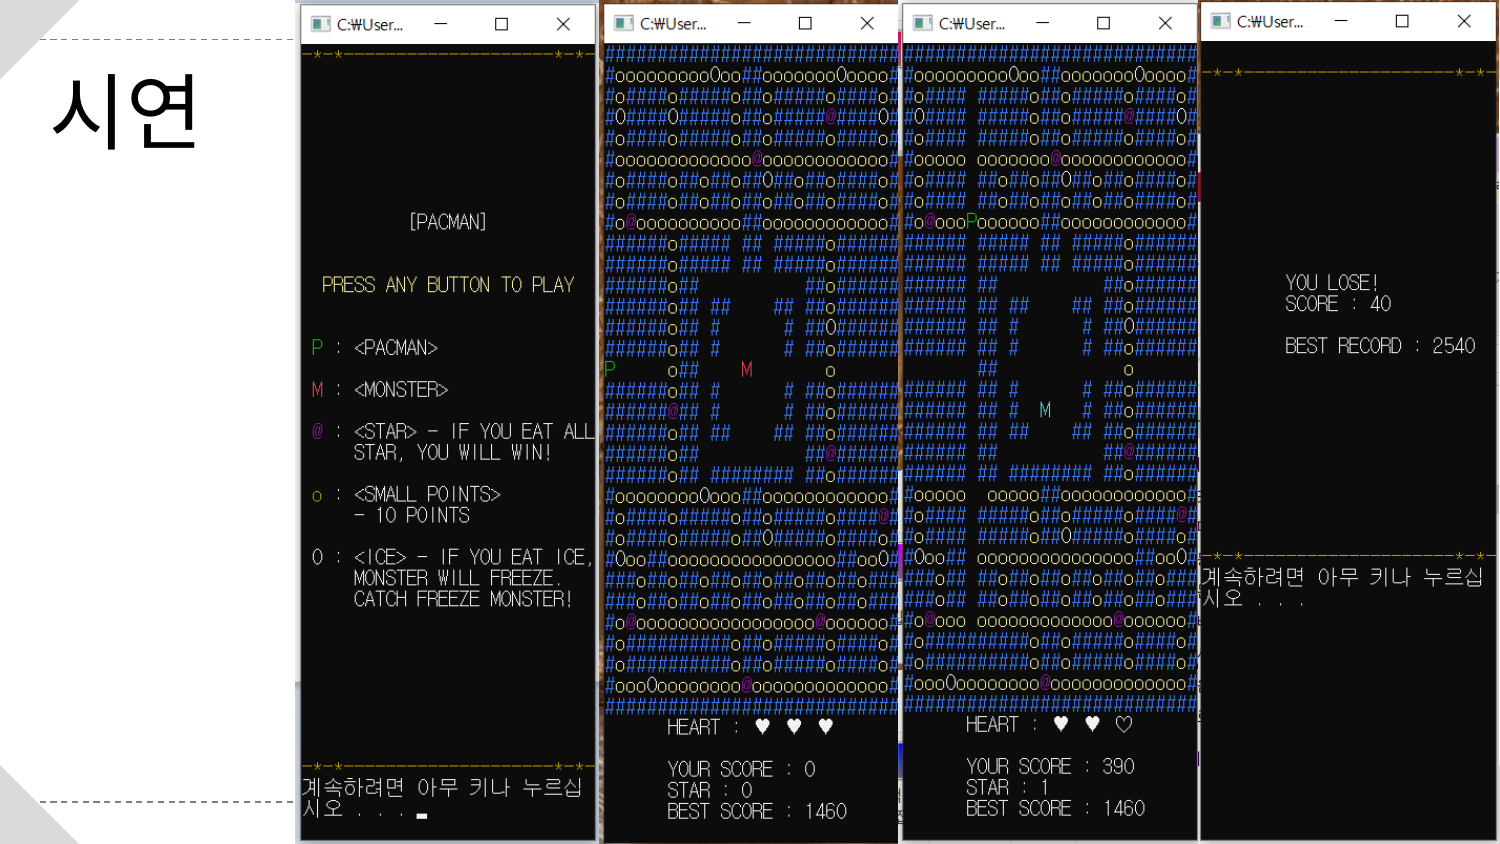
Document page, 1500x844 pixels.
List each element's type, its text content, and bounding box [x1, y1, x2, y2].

text_box 시연 [35, 52, 289, 168]
text_box [0, 763, 81, 844]
picture [294, 0, 1499, 844]
text_box [0, 0, 82, 82]
